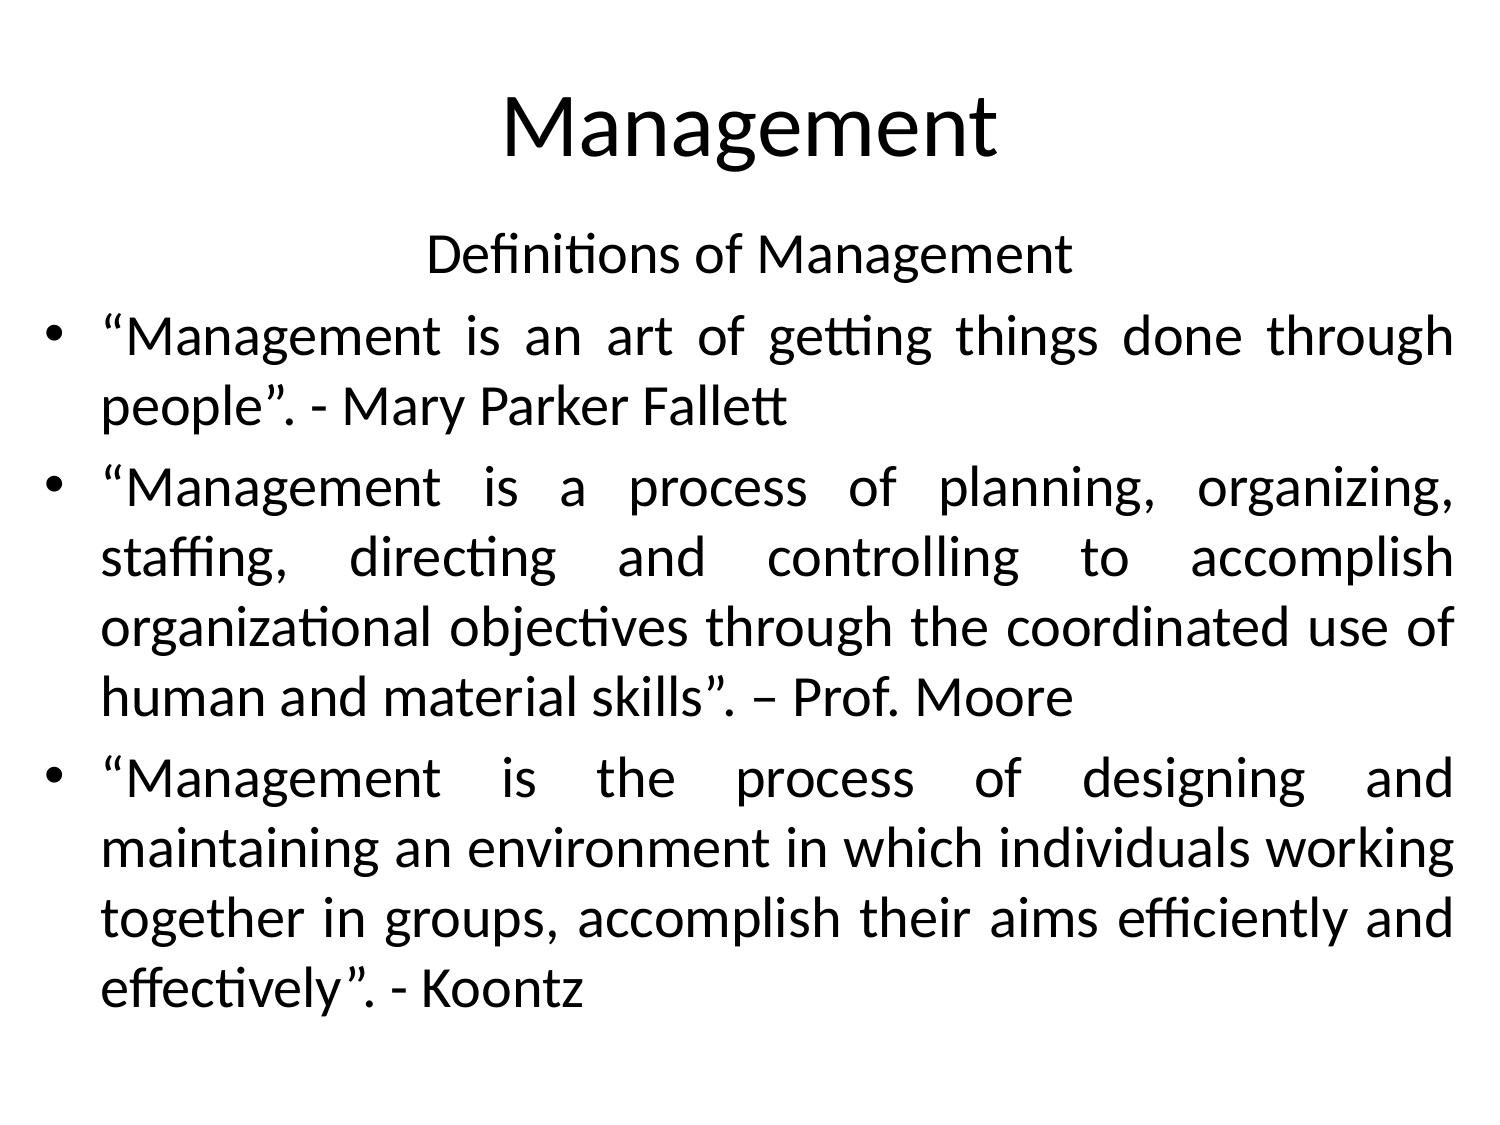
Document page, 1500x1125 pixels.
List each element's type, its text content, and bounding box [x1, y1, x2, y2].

list Definitions of Management “Management is an art of getting things done through people”. - Mary Parker Fallett “Management is a process of planning, organizing, staffing, directing and controlling to accomplish organizational objectives through the coordinated use of human and material skills”. – Prof. Moore “Management is the process of designing and maintaining an environment in which individuals working together in groups, accomplish their aims efficiently and effectively”. - Koontz [29, 208, 1471, 1094]
title Management [29, 30, 1471, 208]
